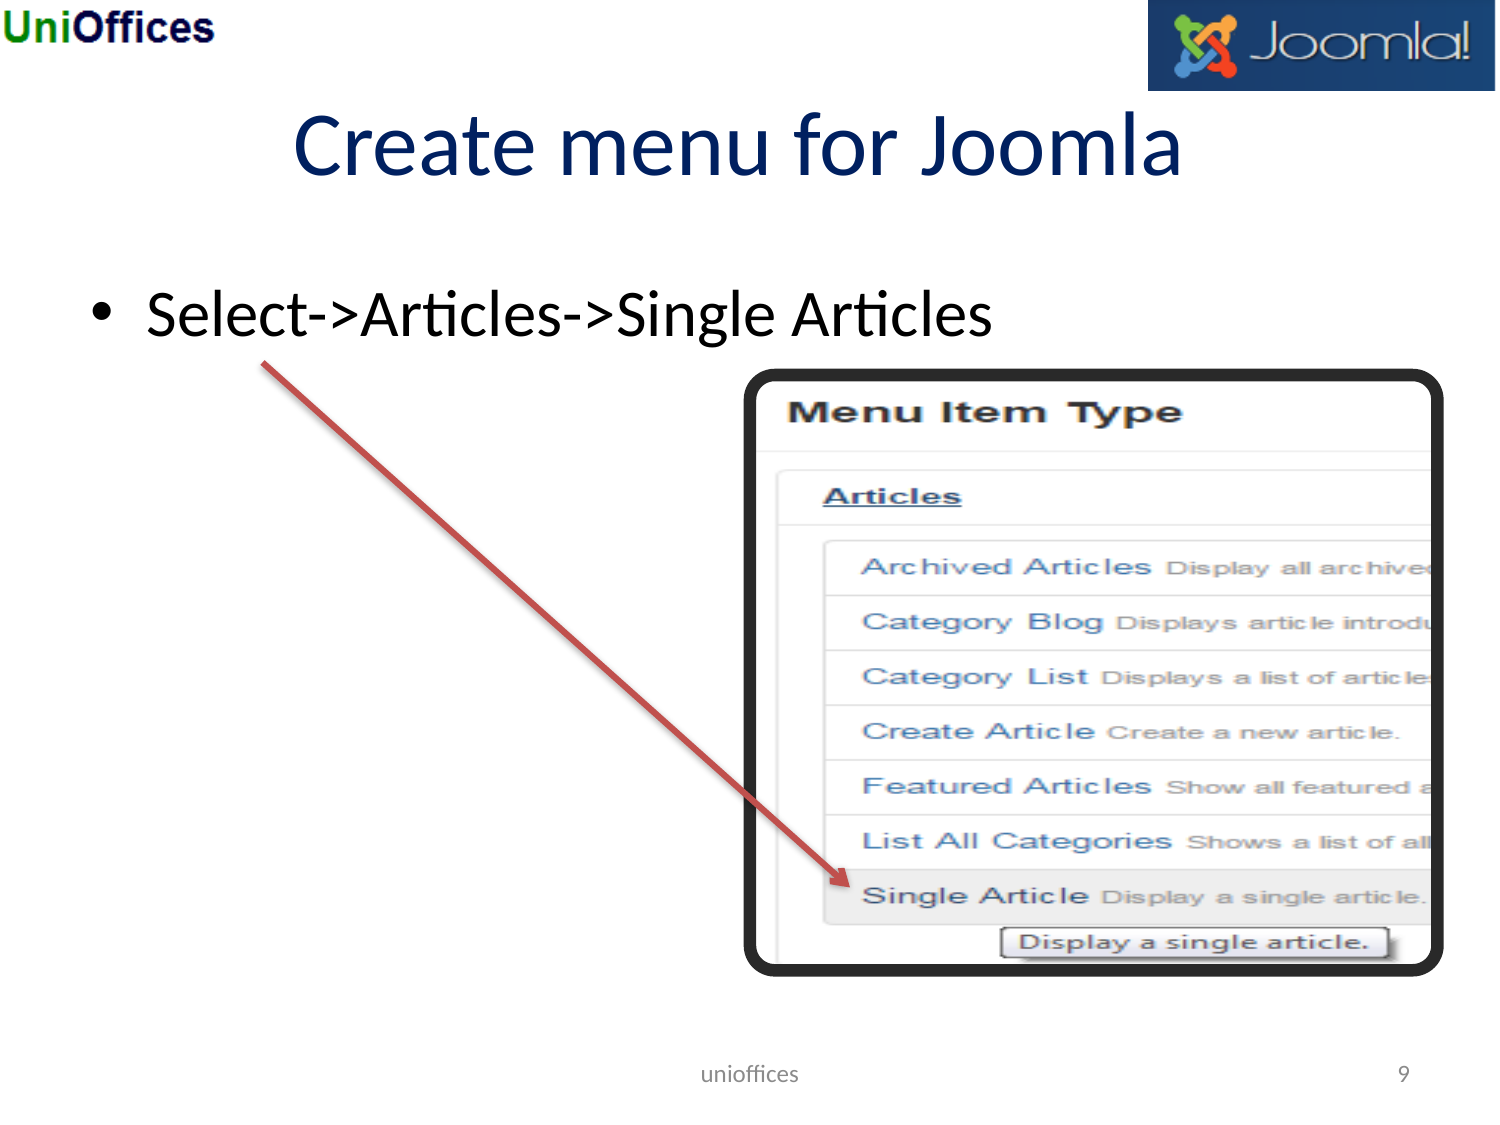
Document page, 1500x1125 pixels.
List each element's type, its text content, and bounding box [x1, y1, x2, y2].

picture [749, 374, 1438, 971]
footer unioffices [512, 1042, 988, 1103]
list Select->Articles->Single Articles [75, 262, 1425, 1005]
picture [1148, 0, 1500, 91]
slide_number 9 [1074, 1042, 1425, 1103]
title Create menu for Joomla [75, 45, 1425, 233]
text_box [262, 362, 851, 888]
picture [0, 0, 263, 54]
